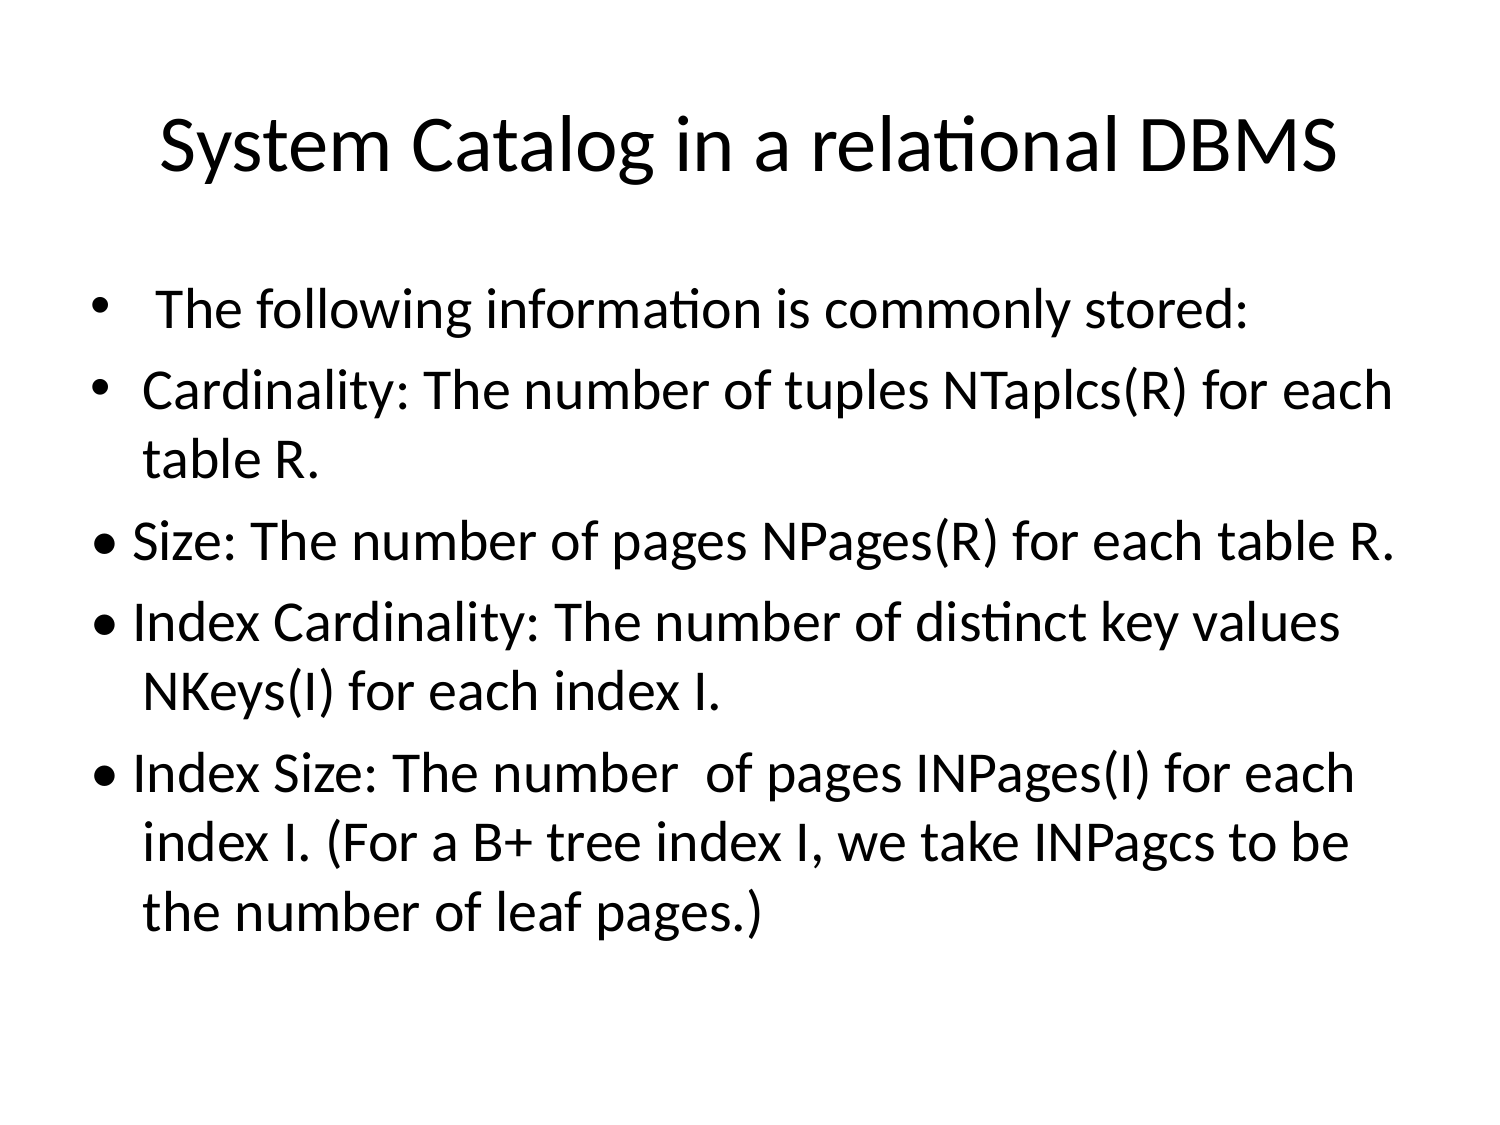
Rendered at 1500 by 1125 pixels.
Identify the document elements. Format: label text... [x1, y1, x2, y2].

list The following information is commonly stored: Cardinality: The number of tuples NTaplcs(R) for each table R. • Size: The number of pages NPages(R) for each table R. • Index Cardinality: The number of distinct key values NKeys(I) for each index I. • Index Size: The number of pages INPages(I) for each index I. (For a B+ tree index I, we take INPagcs to be the number of leaf pages.) [75, 262, 1425, 1005]
title System Catalog in a relational DBMS [75, 45, 1425, 233]
